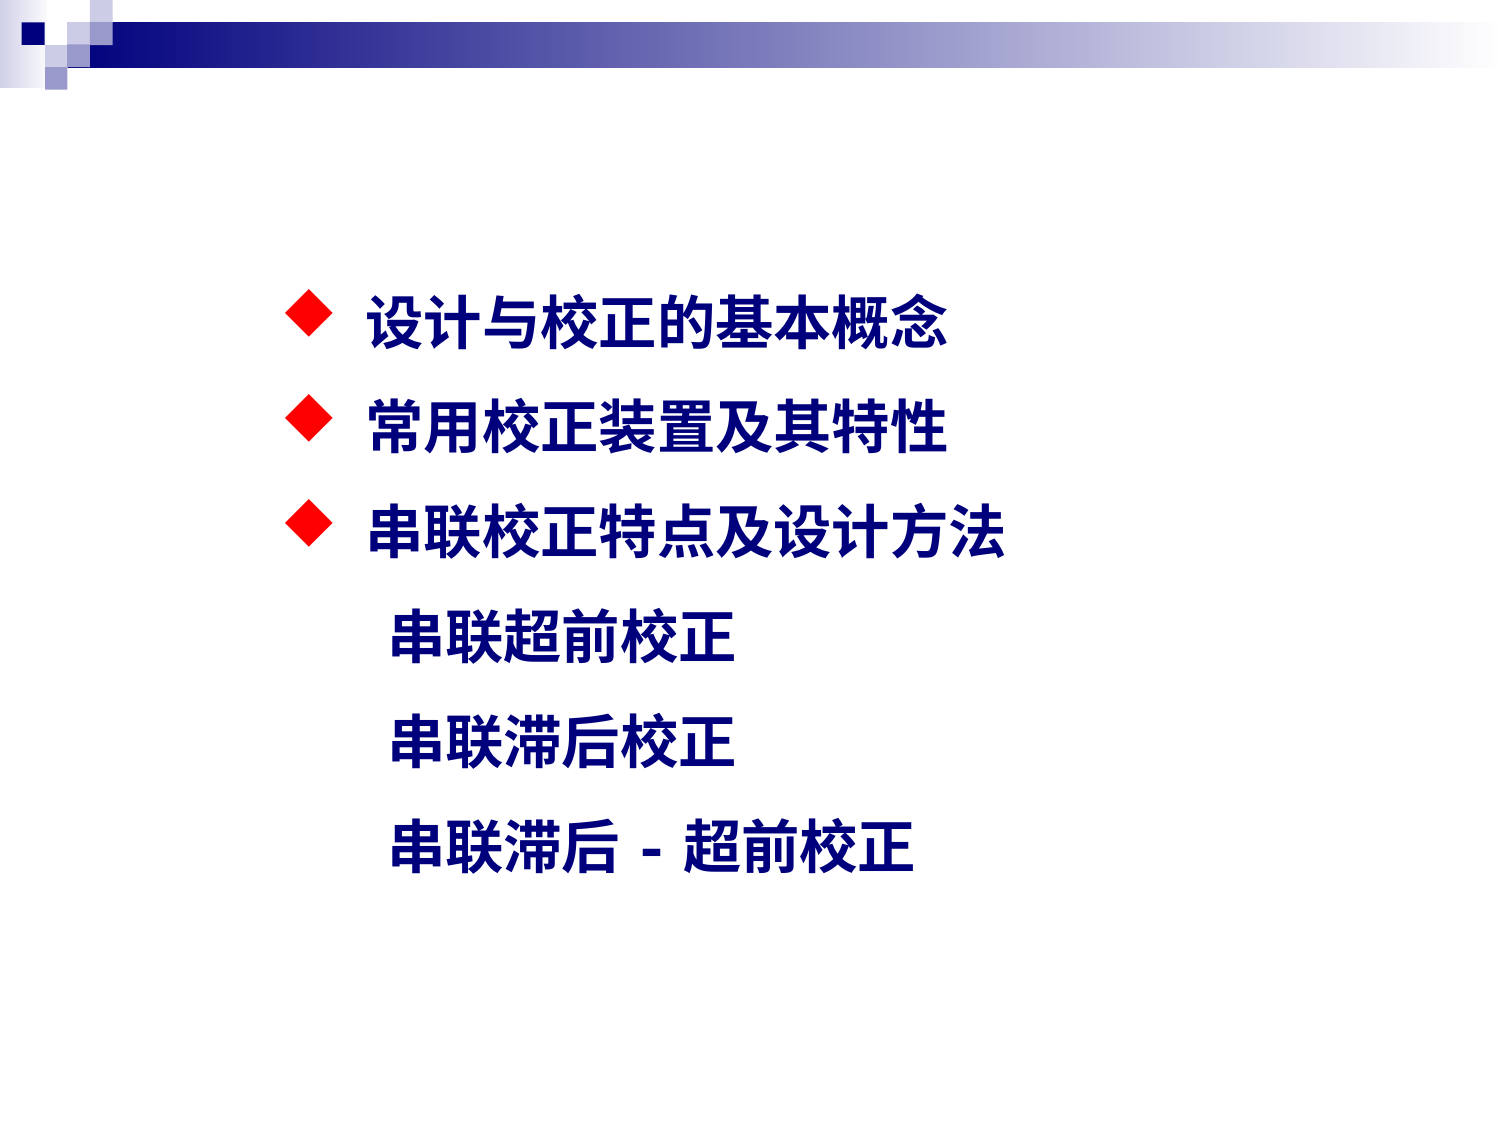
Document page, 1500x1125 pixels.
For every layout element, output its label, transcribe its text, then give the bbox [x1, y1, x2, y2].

text_box 设计与校正的基本概念 常用校正装置及其特性 串联校正特点及设计方法 串联超前校正 串联滞后校正 串联滞后-超前校正 [265, 243, 1147, 888]
